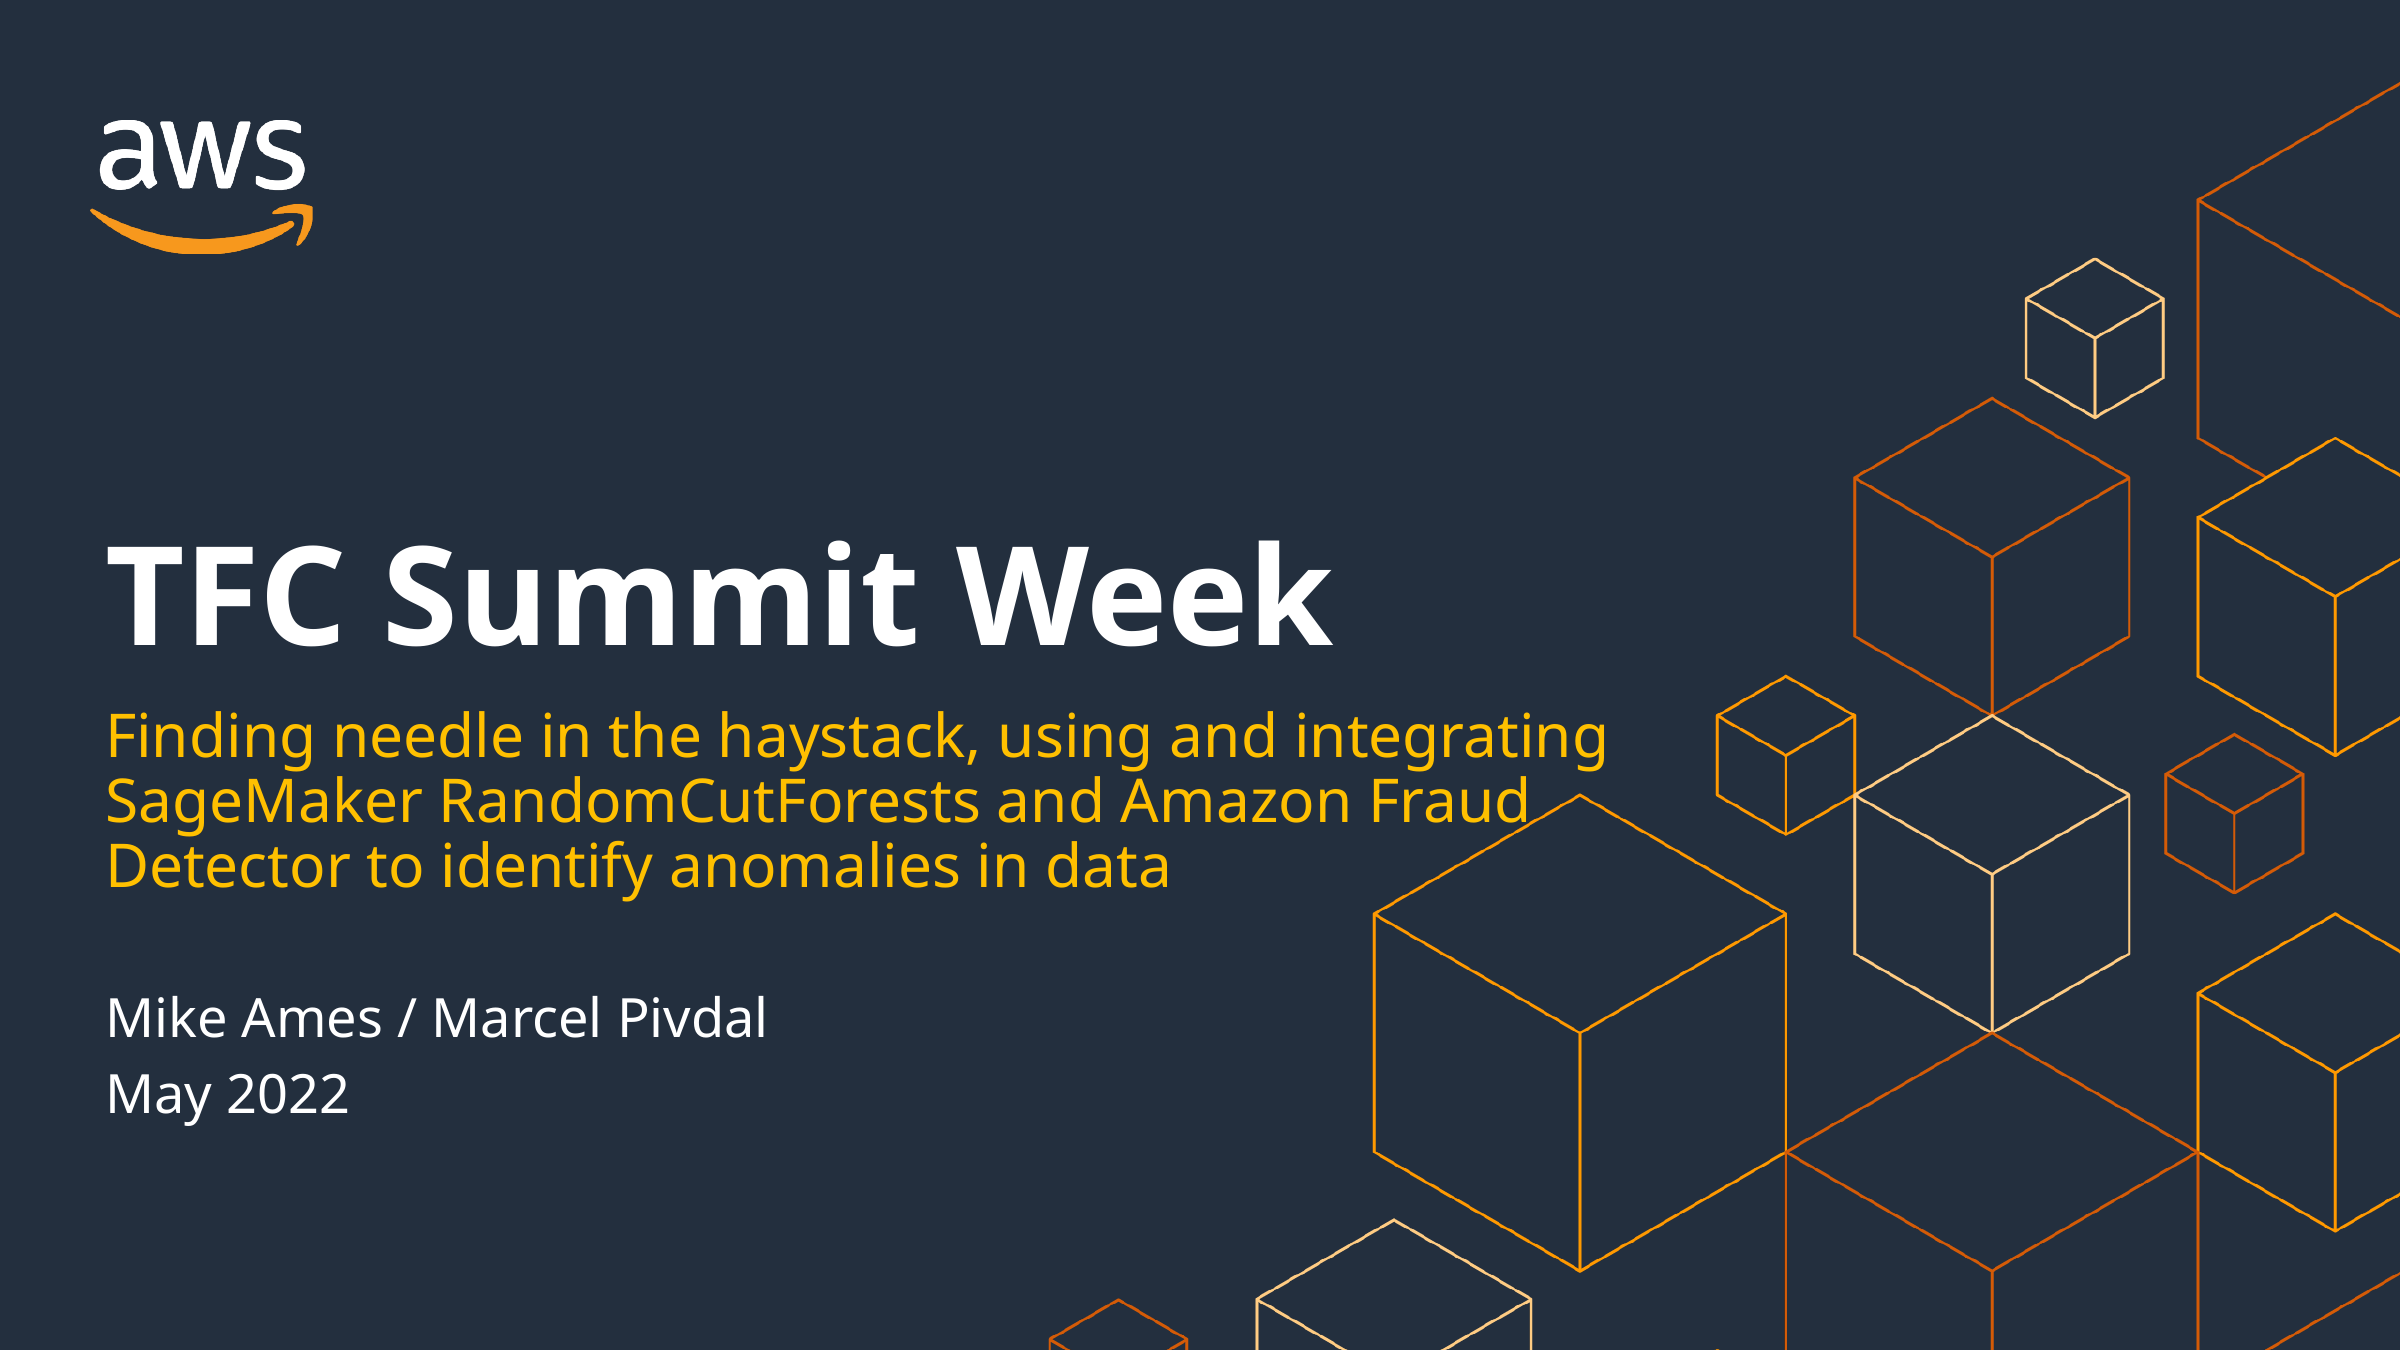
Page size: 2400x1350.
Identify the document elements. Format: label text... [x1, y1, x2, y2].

list Mike Ames / Marcel Pivdal May 2022 [90, 976, 1057, 1140]
list TFC Summit Week [90, 500, 2013, 697]
picture [0, 0, 2400, 1350]
list Finding needle in the haystack, using and integrating SageMaker RandomCutForests and Amazon Fraud Detector to identify anomalies in data [90, 697, 1676, 900]
